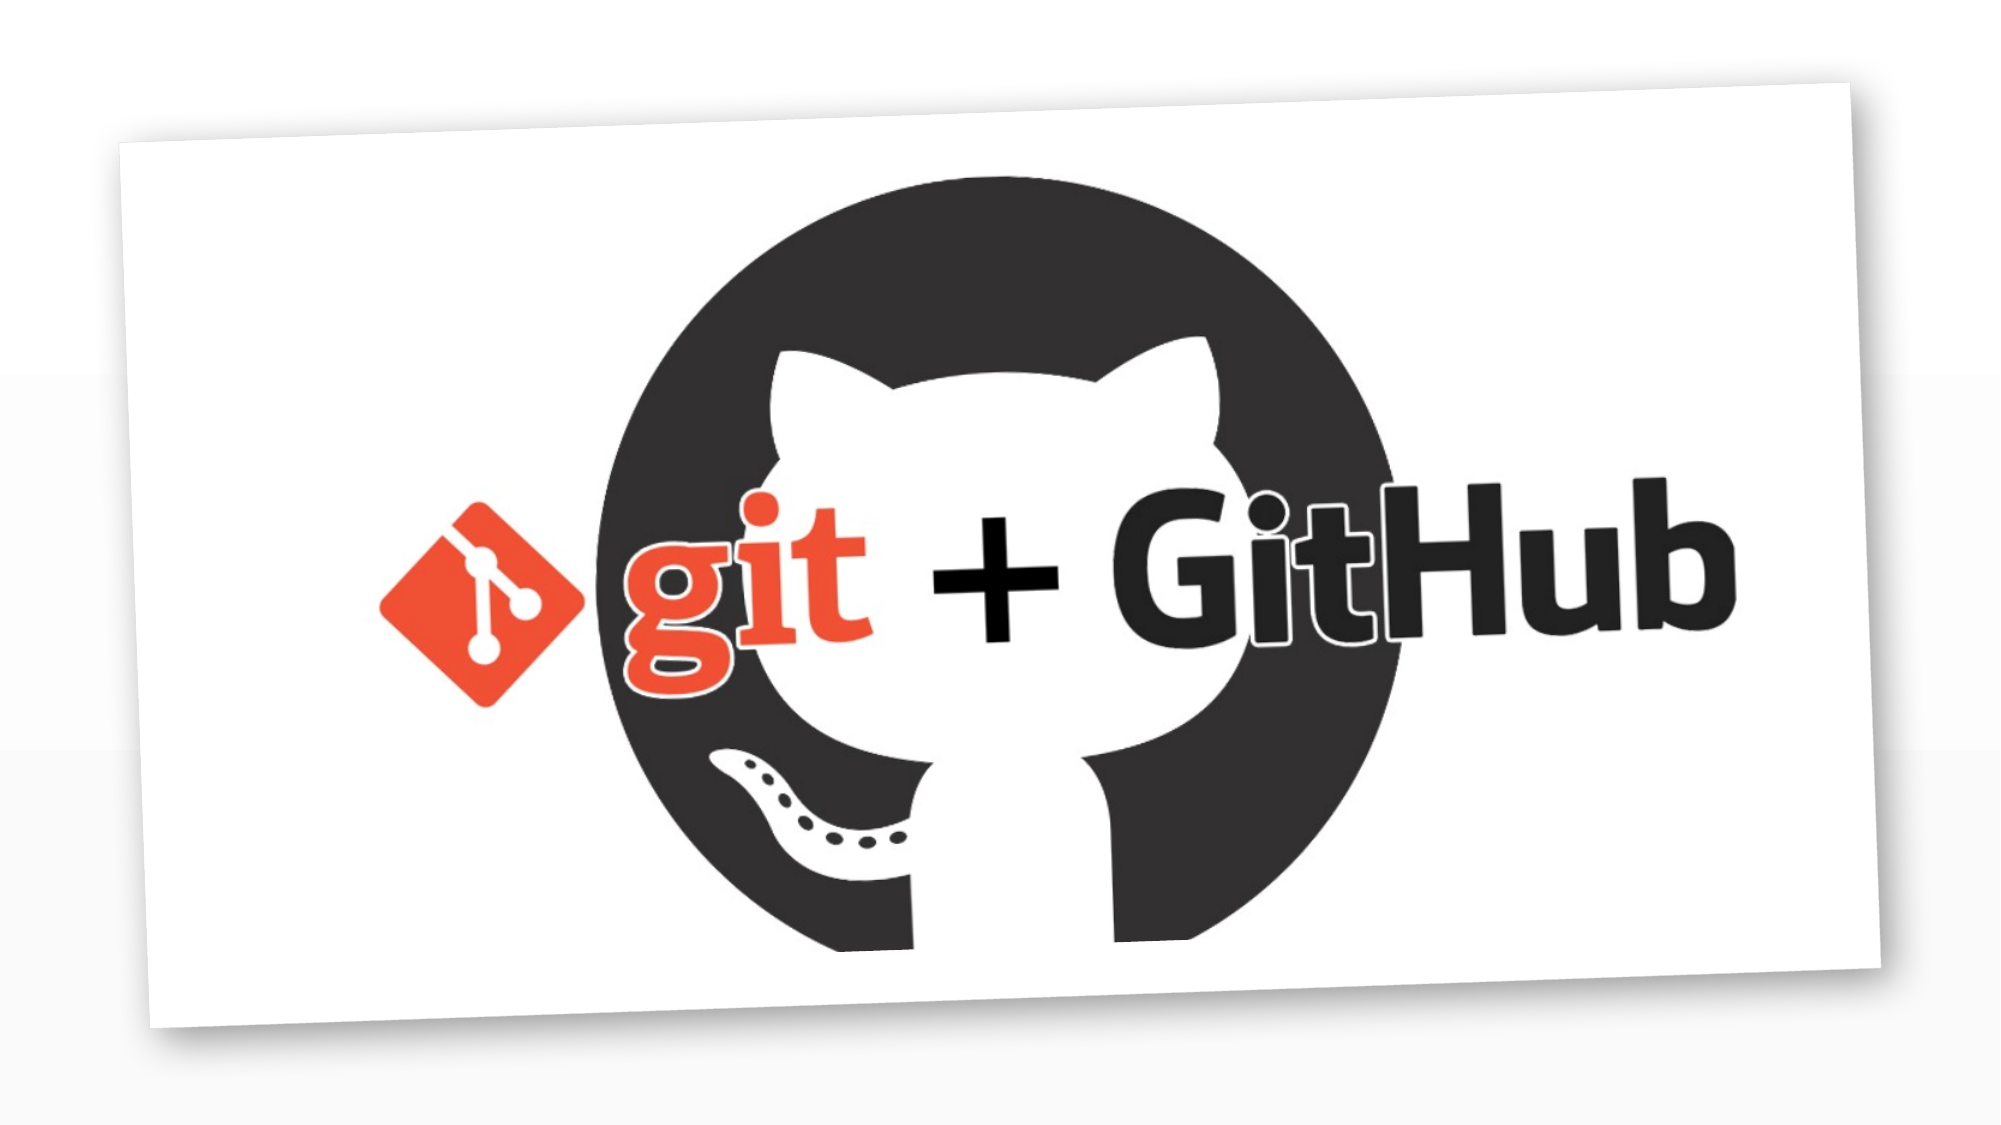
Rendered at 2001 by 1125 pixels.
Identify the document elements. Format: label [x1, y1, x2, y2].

text_box [0, 0, 2000, 1125]
picture [176, 138, 1826, 975]
text_box [117, 81, 1883, 1030]
